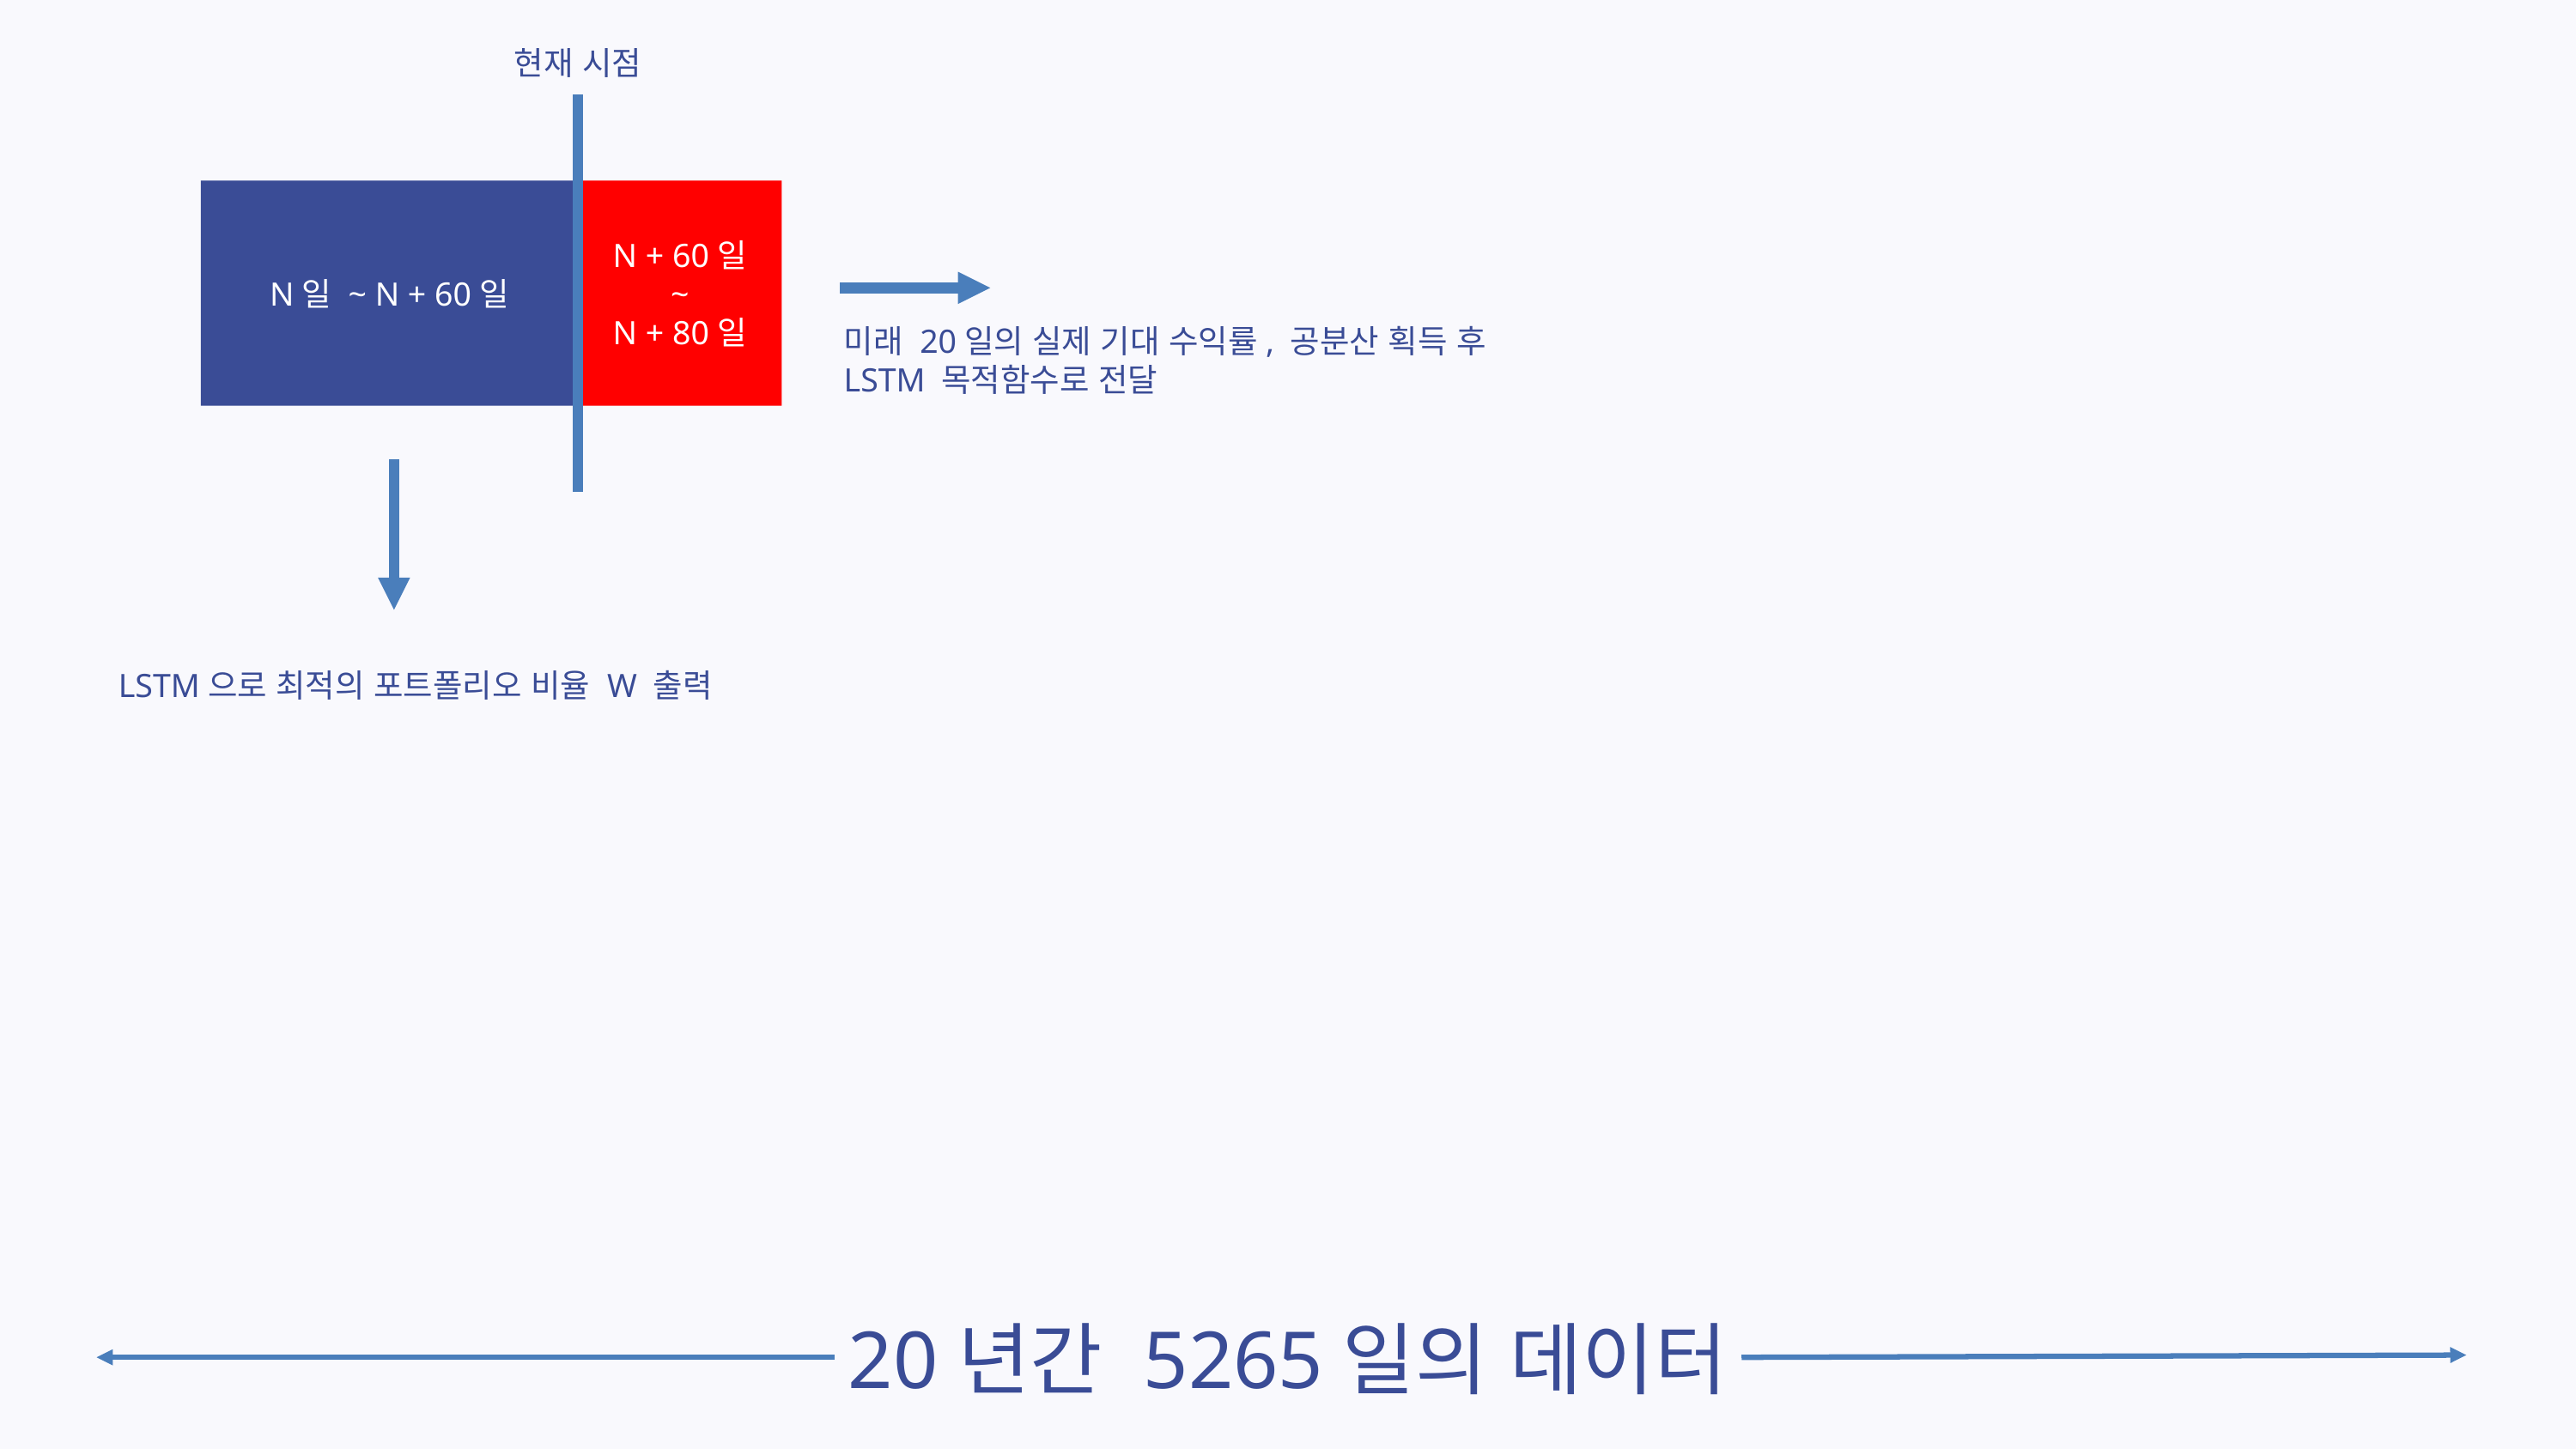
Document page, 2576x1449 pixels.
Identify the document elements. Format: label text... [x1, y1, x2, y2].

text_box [1741, 1355, 2467, 1358]
text_box 20년간 5265일의 데이터 [574, 1303, 2002, 1411]
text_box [96, 36, 1513, 712]
